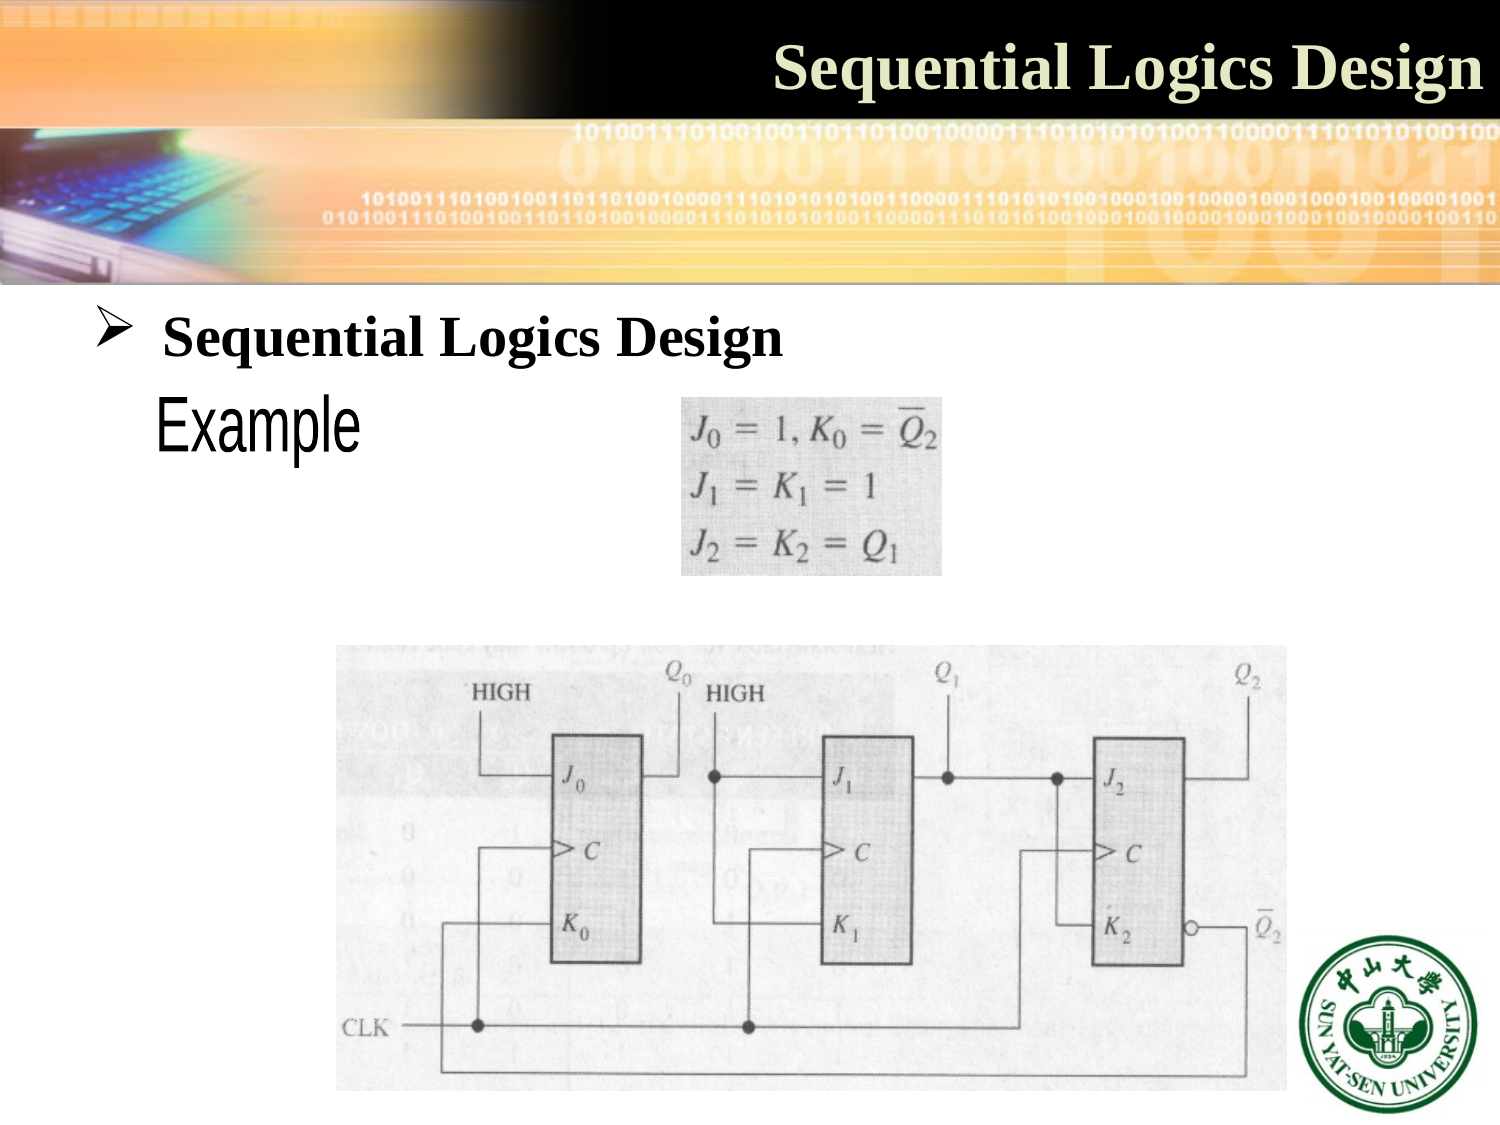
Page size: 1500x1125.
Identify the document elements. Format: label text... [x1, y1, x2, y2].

picture [681, 396, 942, 576]
picture [0, 1, 1500, 285]
picture [336, 644, 1287, 1091]
text_box Sequential Logics Design [76, 290, 1471, 398]
title Sequential Logics Design [212, 1, 1500, 126]
picture [1293, 930, 1489, 1118]
